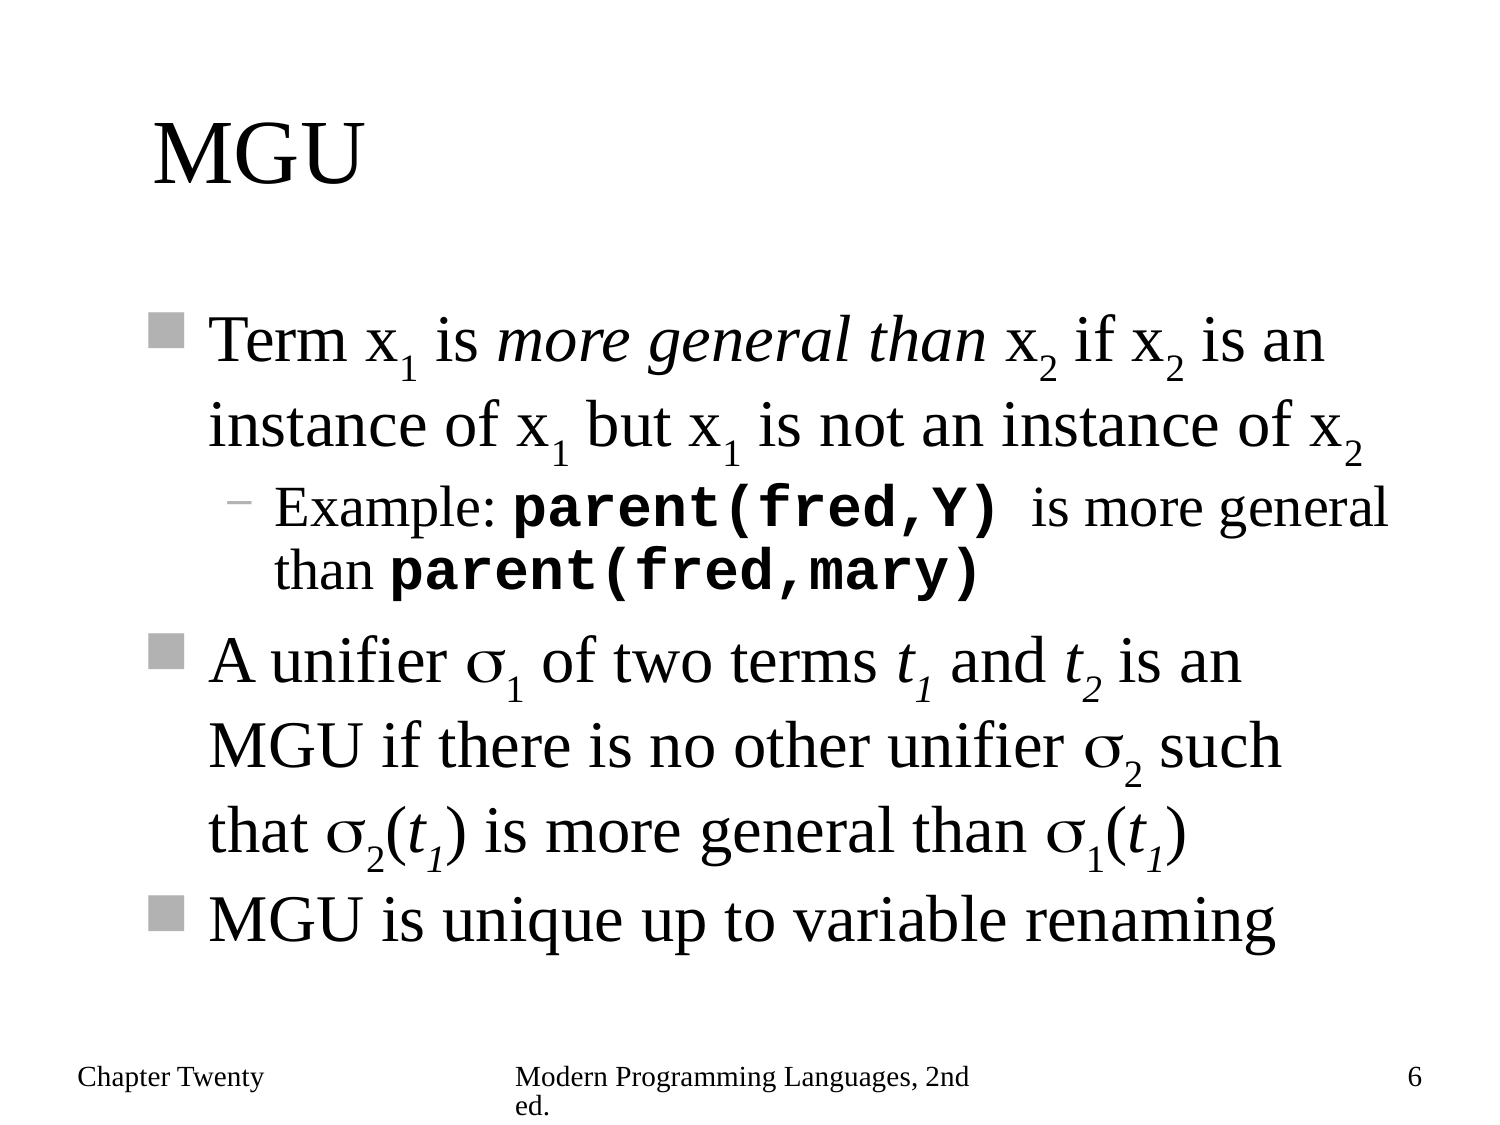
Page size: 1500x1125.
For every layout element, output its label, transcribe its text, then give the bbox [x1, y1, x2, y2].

title MGU [137, 56, 1413, 238]
slide_number Chapter Twenty [62, 1036, 401, 1113]
slide_number 6 [1124, 1036, 1438, 1113]
footer Modern Programming Languages, 2nd ed. [499, 1036, 1001, 1113]
list Term x1 is more general than x2 if x2 is an instance of x1 but x1 is not an instance of x2 Example: parent(fred,Y) is more general than parent(fred,mary) A unifier 1 of two terms t1 and t2 is an MGU if there is no other unifier 2 such that 2(t1) is more general than 1(t1) MGU is unique up to variable renaming [137, 287, 1413, 963]
